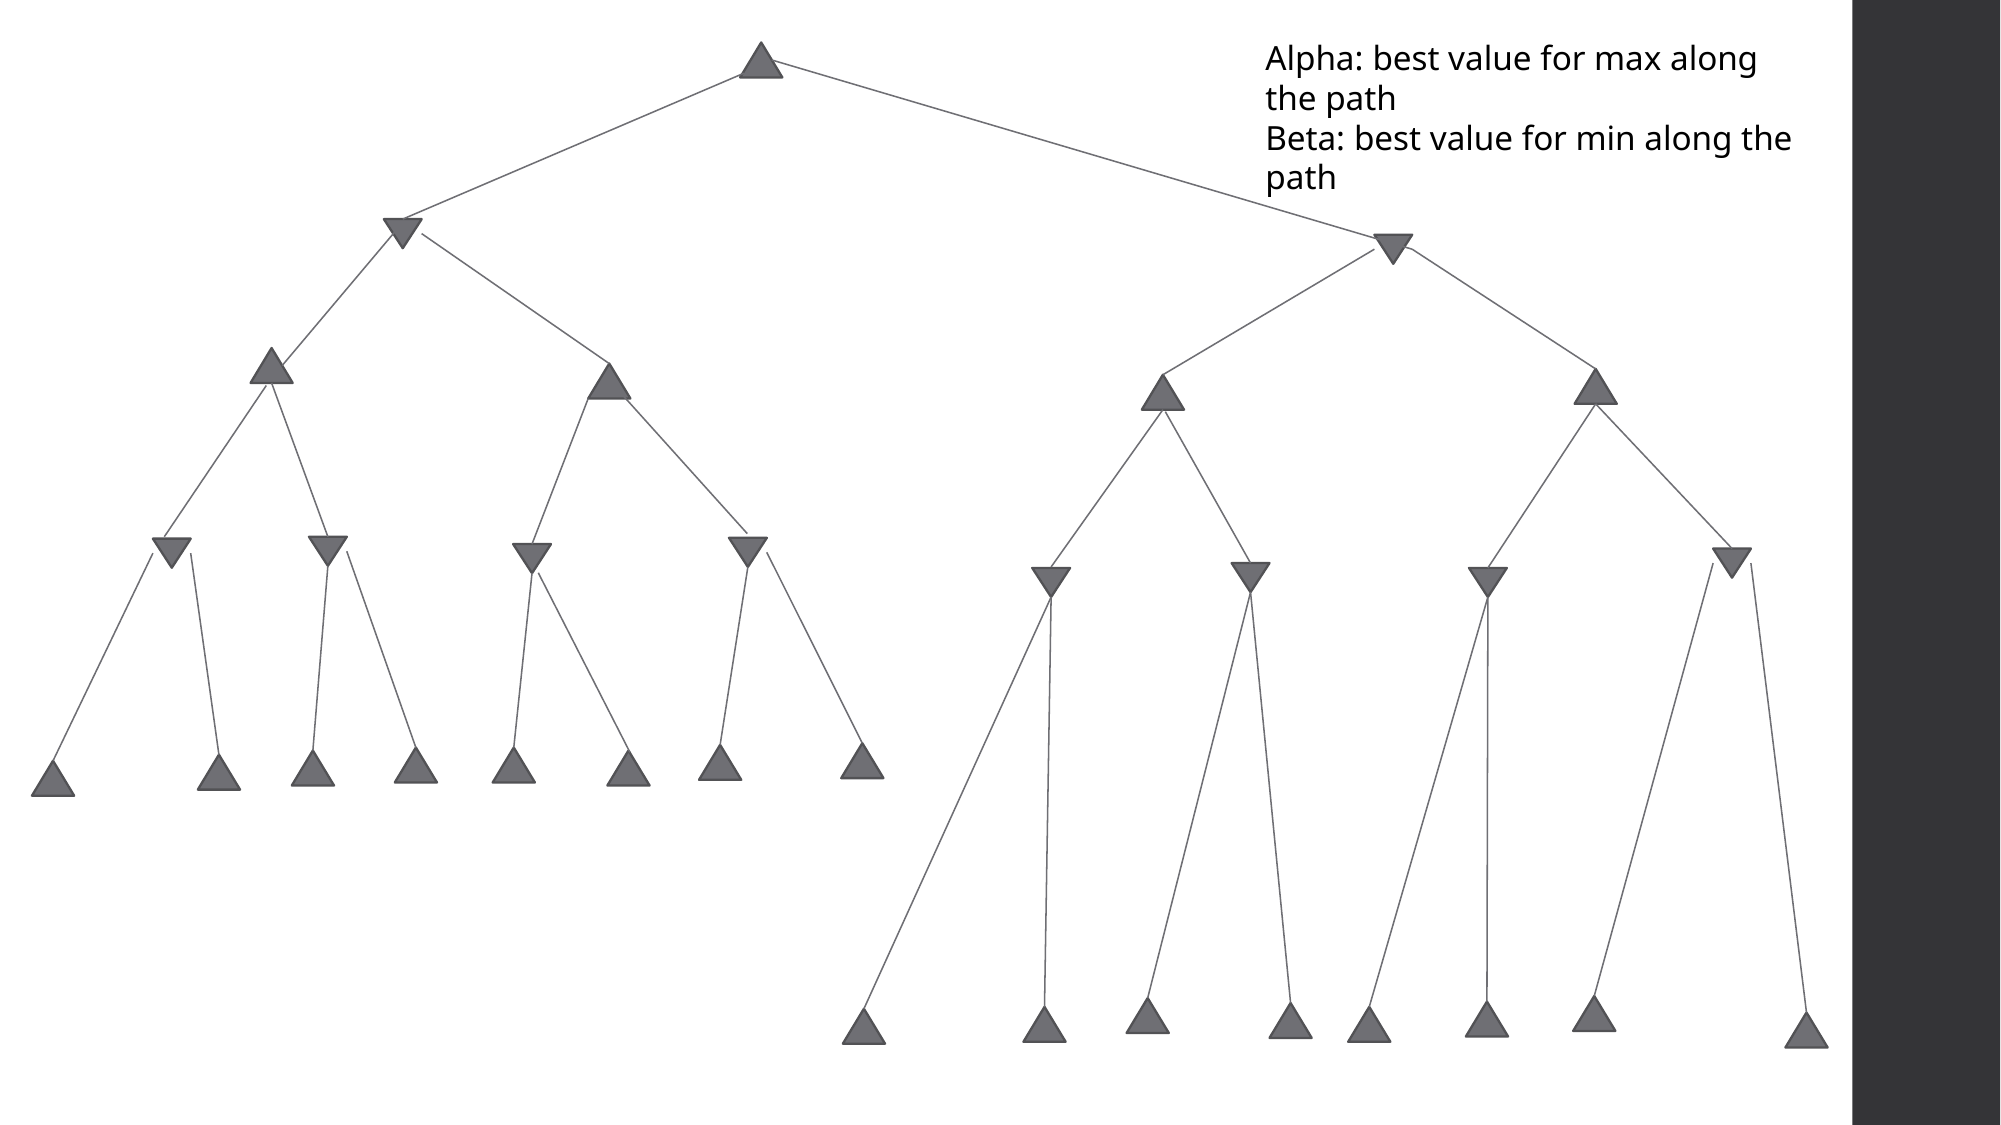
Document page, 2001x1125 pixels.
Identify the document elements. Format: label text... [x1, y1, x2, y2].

text_box [730, 536, 768, 563]
text_box [196, 760, 242, 791]
text_box [1125, 1004, 1170, 1035]
text_box [606, 757, 651, 787]
text_box [151, 537, 188, 569]
text_box [589, 369, 626, 400]
text_box [1031, 566, 1066, 594]
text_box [620, 392, 748, 534]
text_box [491, 753, 536, 784]
text_box [1268, 1008, 1313, 1040]
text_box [863, 596, 1039, 1009]
text_box [250, 346, 291, 380]
text_box [698, 751, 743, 781]
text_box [1487, 403, 1594, 569]
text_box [1741, 562, 1807, 1013]
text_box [1044, 596, 1052, 1008]
text_box [1784, 1018, 1829, 1049]
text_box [337, 551, 417, 748]
text_box [1572, 1001, 1617, 1033]
text_box [1727, 547, 1752, 579]
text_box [1368, 596, 1482, 1008]
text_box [411, 233, 610, 364]
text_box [719, 566, 749, 746]
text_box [771, 59, 1403, 250]
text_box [1165, 411, 1251, 564]
text_box [840, 753, 856, 780]
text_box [52, 552, 163, 762]
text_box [531, 398, 589, 545]
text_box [312, 565, 329, 751]
text_box [290, 756, 336, 787]
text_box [1402, 248, 1596, 370]
text_box [512, 542, 547, 569]
text_box [1347, 1012, 1392, 1043]
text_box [281, 231, 395, 366]
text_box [1147, 591, 1245, 999]
text_box [1236, 561, 1271, 587]
text_box [841, 1014, 887, 1045]
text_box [271, 382, 329, 537]
text_box [1022, 1017, 1067, 1043]
text_box [1467, 566, 1503, 594]
text_box Alpha: best value for max along the path Beta: best value for min along the path [1250, 29, 1814, 204]
text_box [1143, 380, 1184, 406]
text_box [1464, 1010, 1510, 1038]
text_box [382, 217, 410, 250]
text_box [402, 72, 745, 220]
text_box [393, 752, 439, 784]
text_box [744, 41, 771, 79]
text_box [1162, 249, 1385, 375]
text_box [1593, 562, 1723, 997]
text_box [164, 385, 265, 537]
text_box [1050, 409, 1161, 568]
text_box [538, 572, 631, 753]
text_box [180, 552, 220, 755]
text_box [1576, 374, 1616, 399]
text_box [513, 572, 533, 748]
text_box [1250, 591, 1291, 1004]
text_box [1409, 233, 1414, 242]
text_box [313, 535, 348, 562]
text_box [757, 552, 863, 744]
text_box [1595, 403, 1733, 549]
text_box [30, 767, 76, 797]
